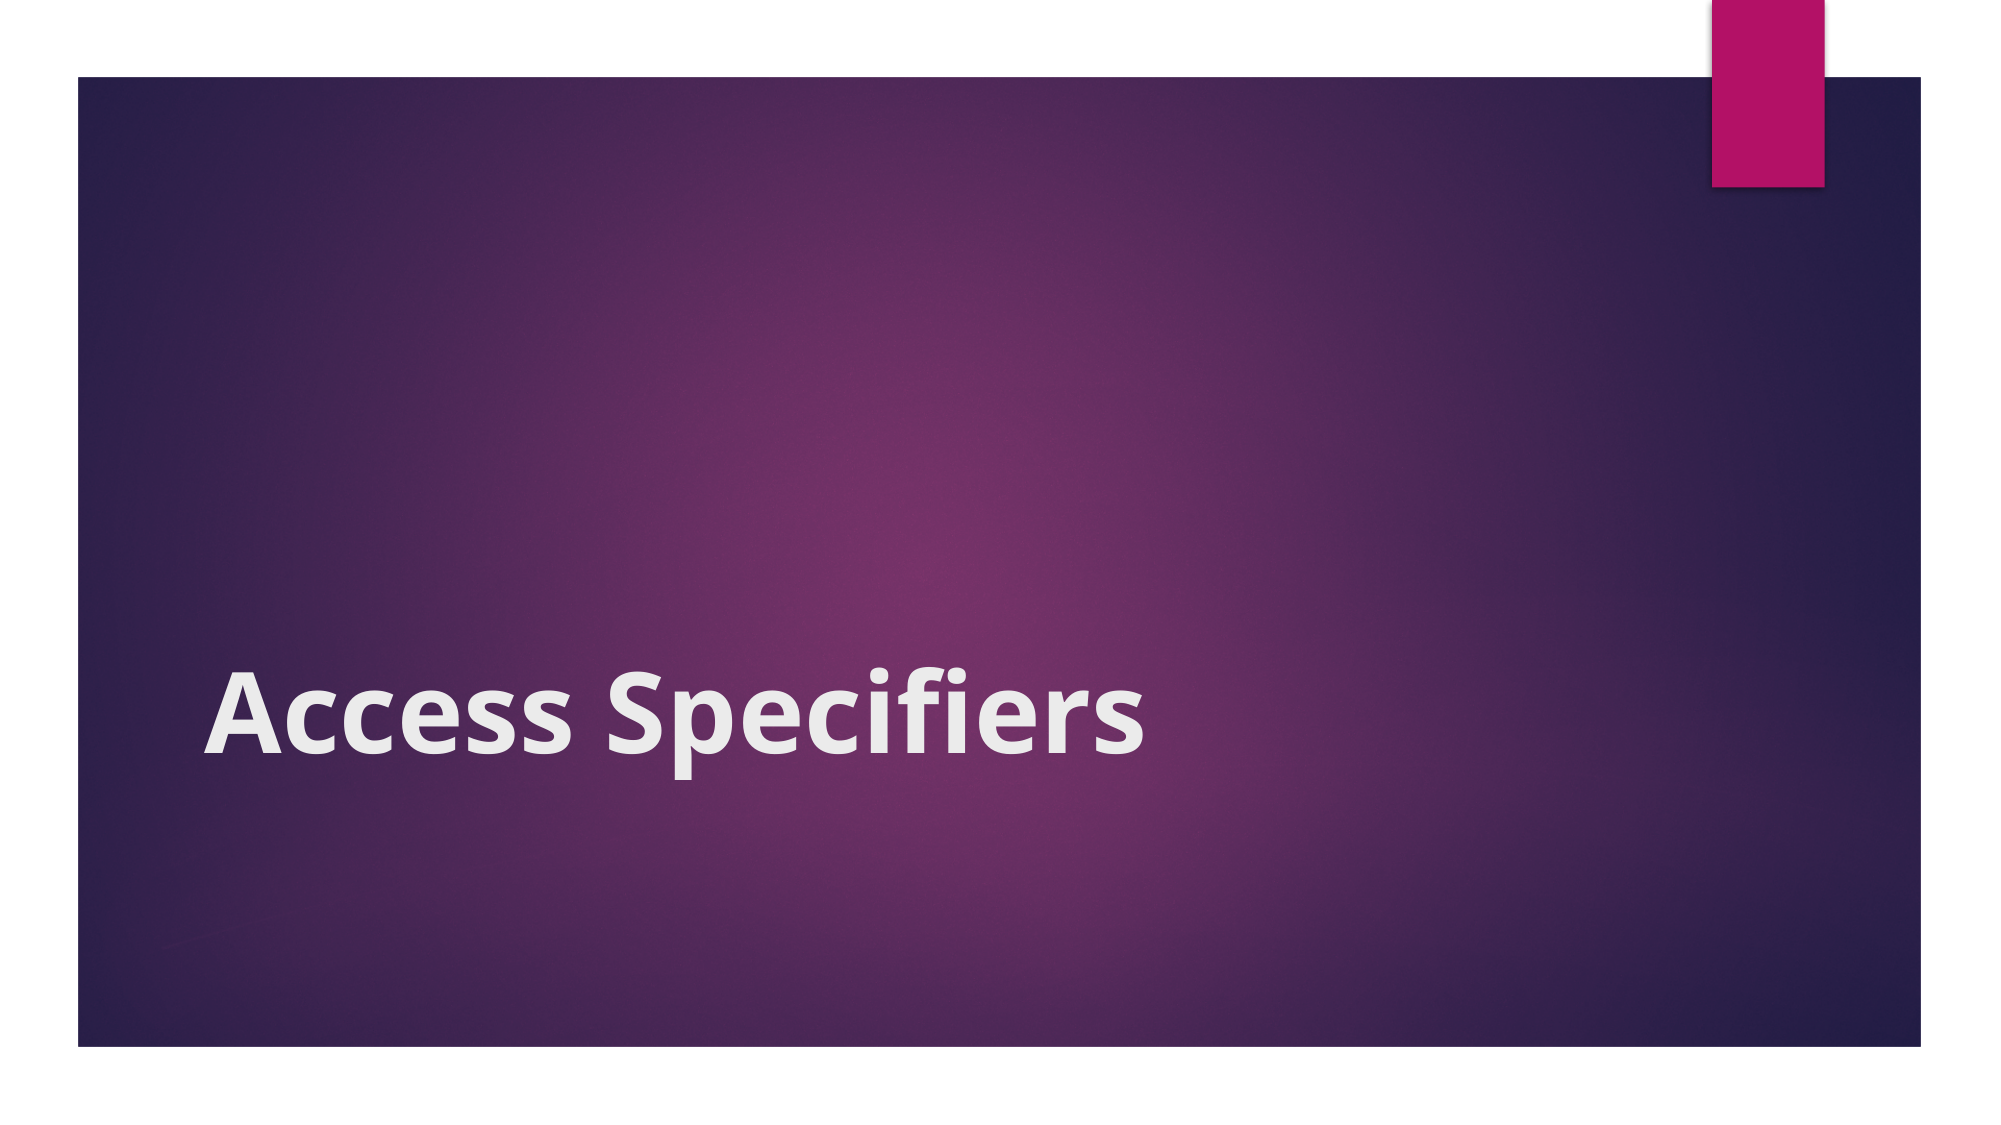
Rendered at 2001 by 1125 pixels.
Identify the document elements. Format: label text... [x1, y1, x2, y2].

title Access Specifiers [189, 344, 1638, 784]
